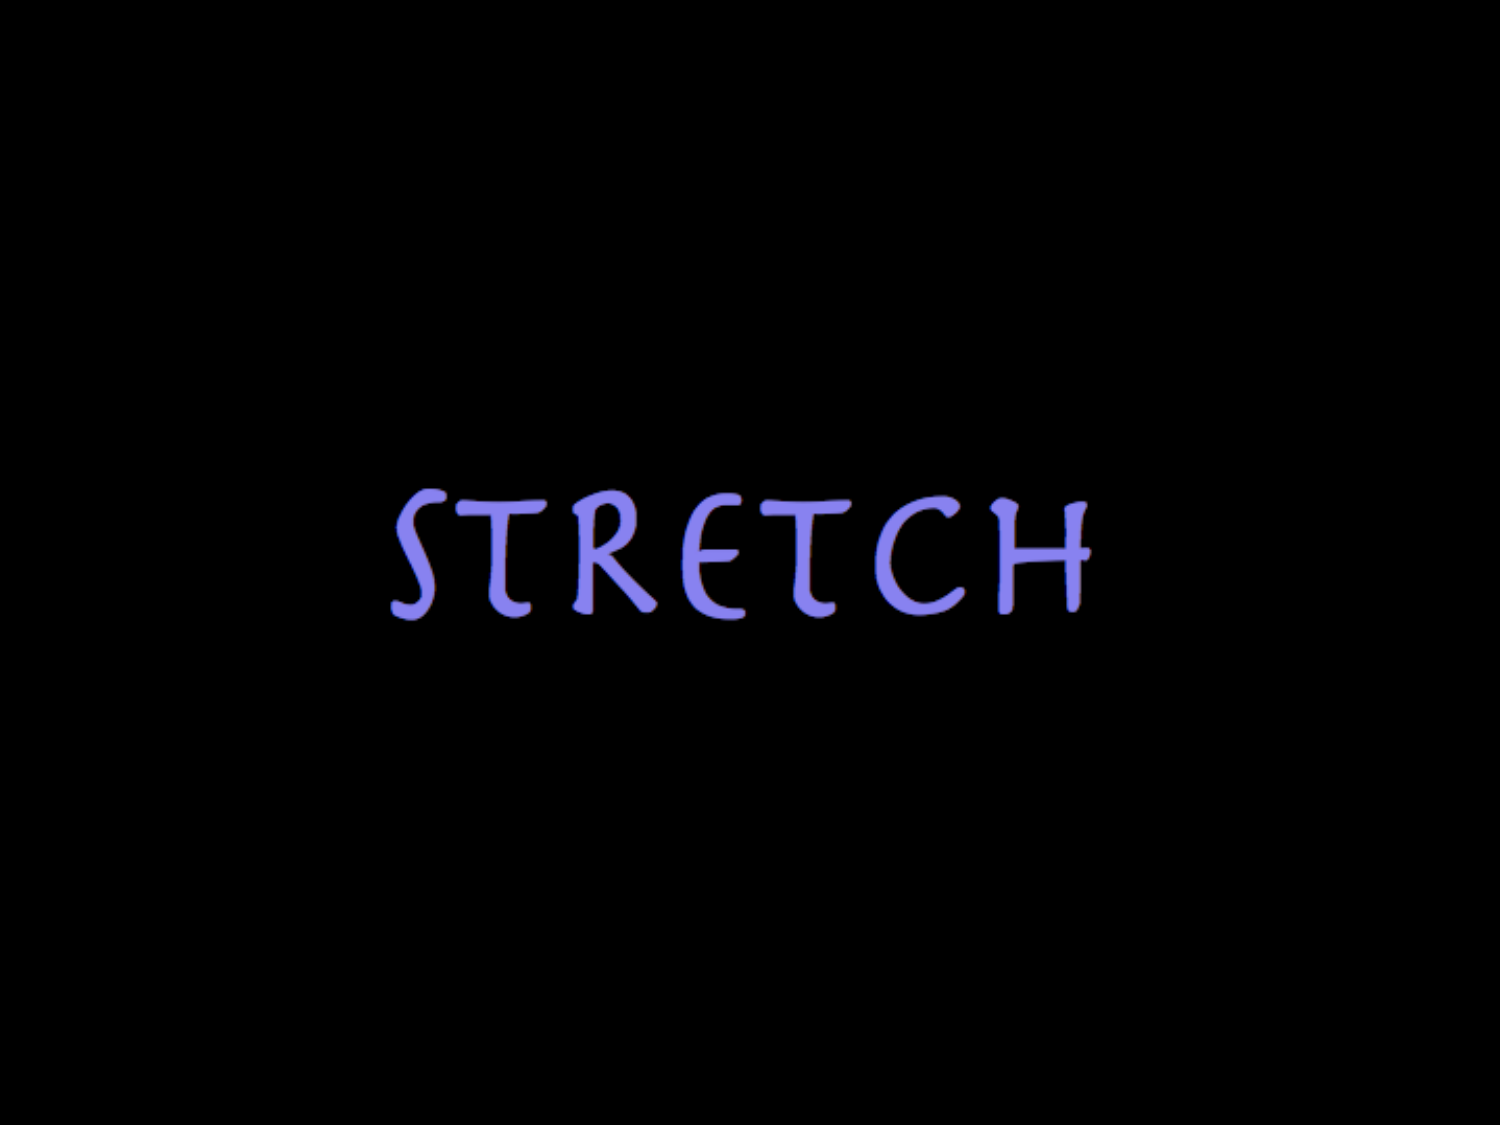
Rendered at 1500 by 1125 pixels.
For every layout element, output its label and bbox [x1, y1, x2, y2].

picture [362, 439, 1138, 684]
